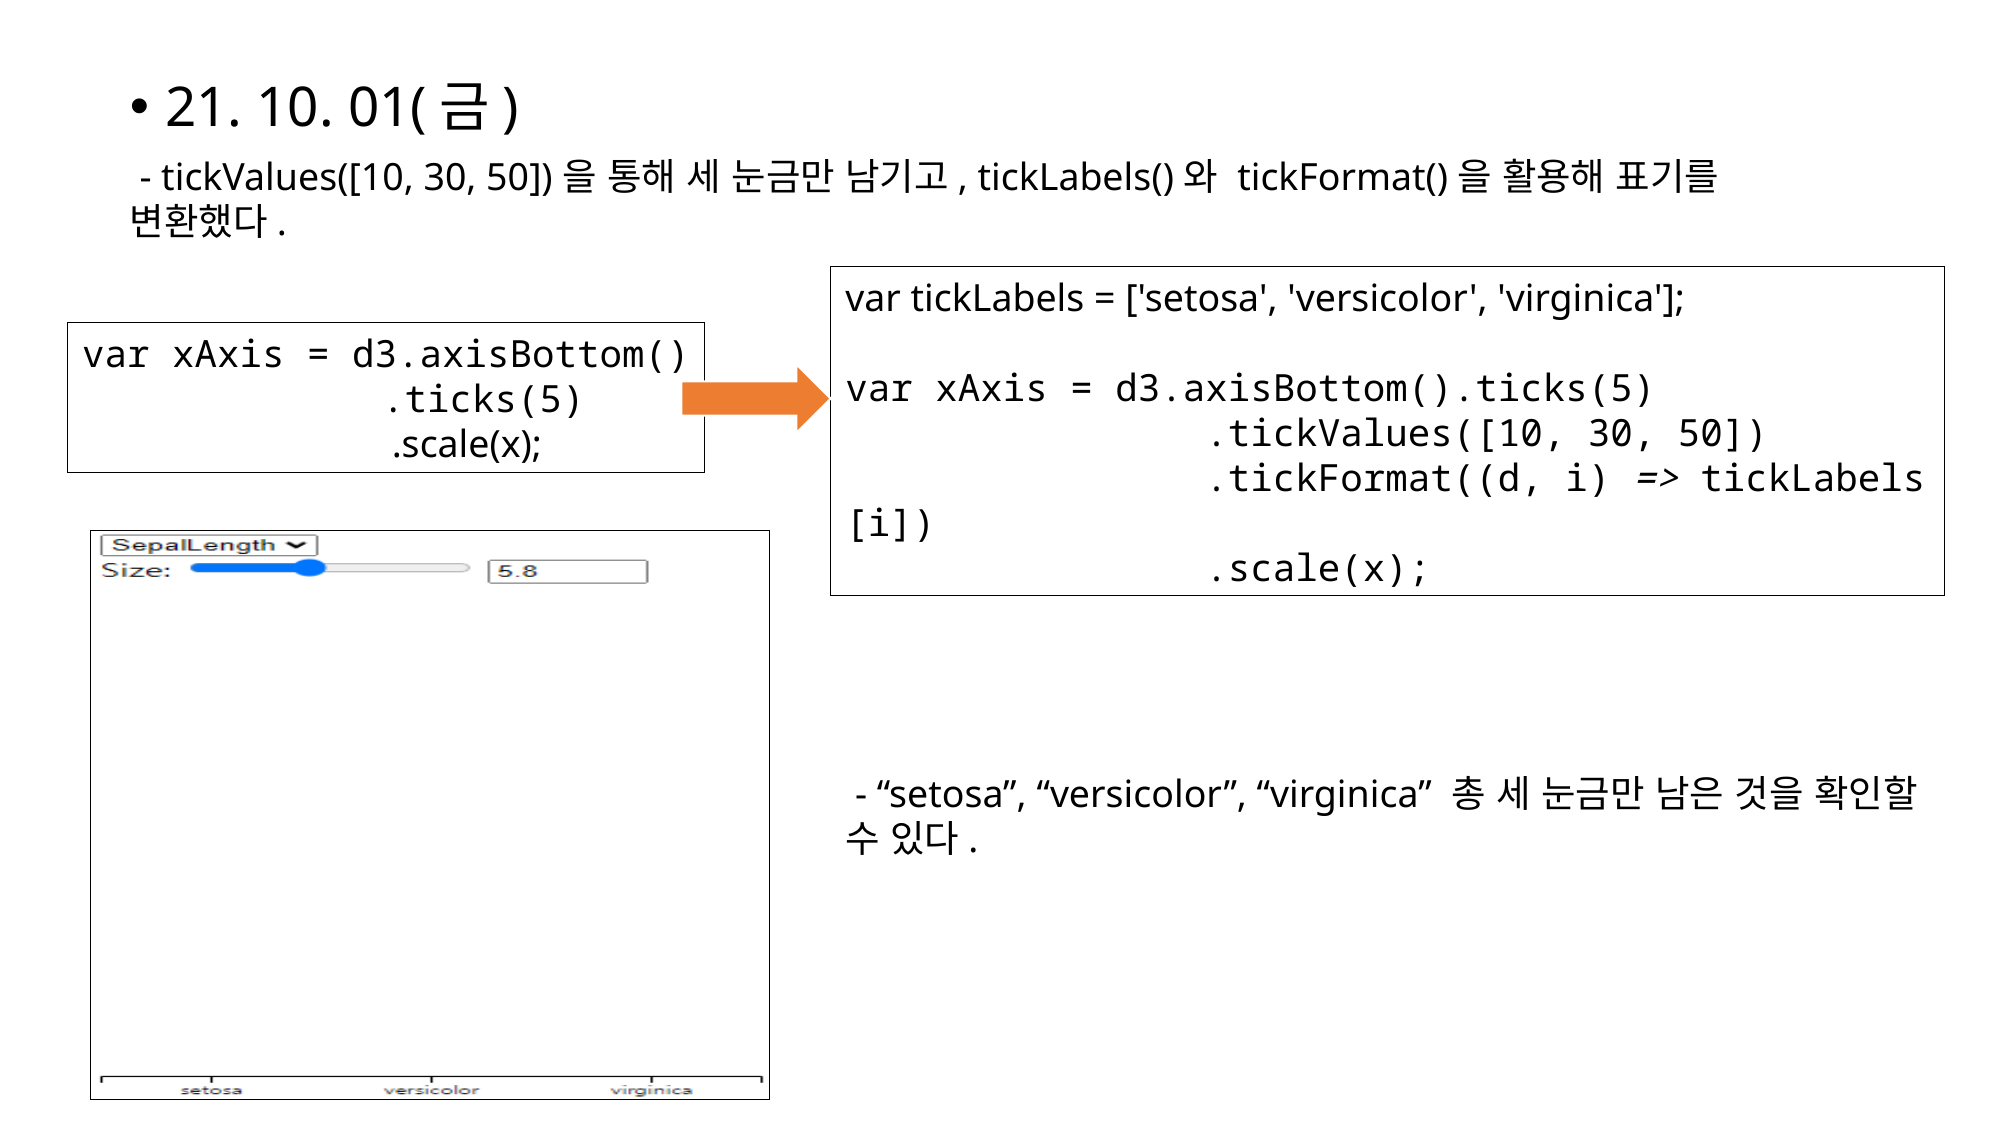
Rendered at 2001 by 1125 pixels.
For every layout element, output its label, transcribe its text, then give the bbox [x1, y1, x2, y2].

text_box 21. 10. 01(금) [114, 71, 1854, 146]
picture [90, 530, 770, 1100]
text_box var tickLabels = ['setosa', 'versicolor', 'virginica']; var xAxis = d3.axisBottom().ticks(5) .tickValues([10, 30, 50]) .tickFormat((d, i) => tickLabels[i]) .scale(x); [830, 266, 1945, 596]
text_box - tickValues([10, 30, 50])을 통해 세 눈금만 남기고, tickLabels()와 tickFormat()을 활용해 표기를 변환했다. [115, 145, 1787, 251]
text_box var xAxis = d3.axisBottom() .ticks(5) .scale(x); [67, 322, 705, 473]
text_box [680, 361, 833, 436]
text_box - “setosa”, “versicolor”, “virginica” 총 세 눈금만 남은 것을 확인할 수 있다. [830, 762, 1945, 867]
